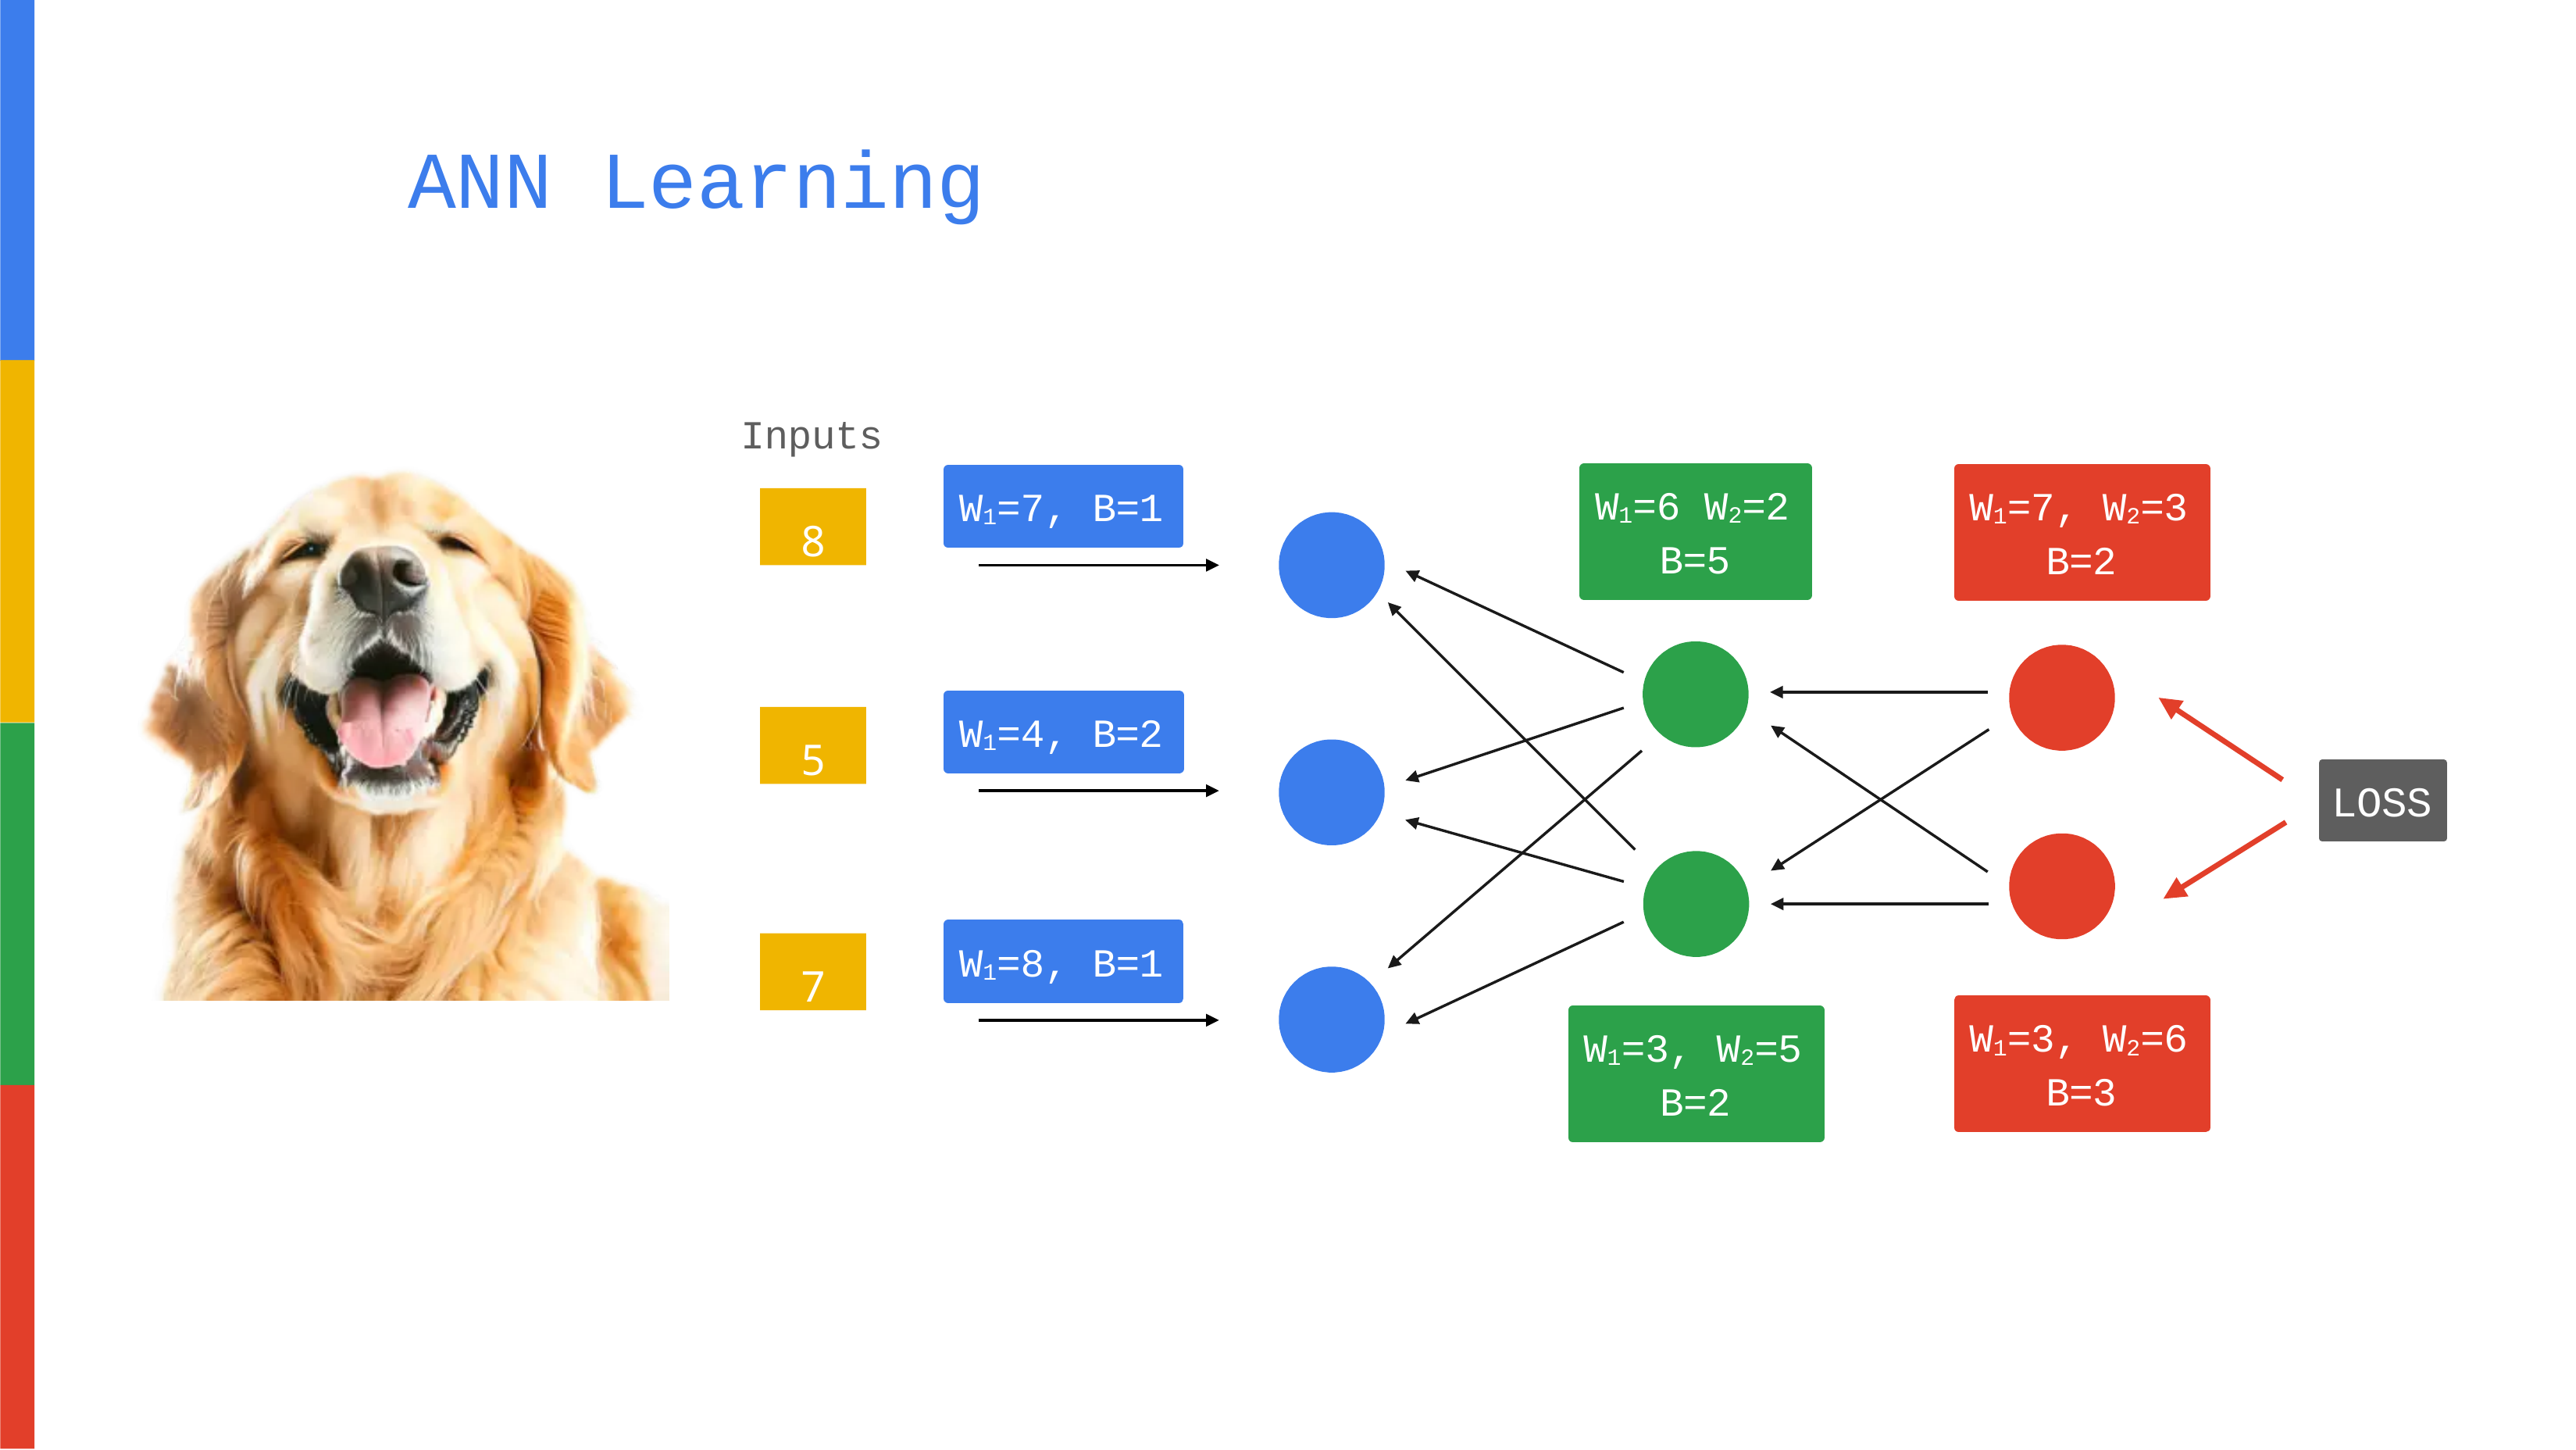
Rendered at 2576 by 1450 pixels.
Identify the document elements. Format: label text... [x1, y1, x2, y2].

text_box 5 [760, 706, 866, 784]
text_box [2009, 645, 2116, 752]
text_box Inputs [739, 406, 887, 457]
text_box 8 [760, 488, 866, 566]
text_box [2009, 833, 2116, 940]
text_box 7 [760, 933, 866, 1011]
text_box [2163, 819, 2289, 899]
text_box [943, 464, 1184, 548]
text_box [1279, 462, 1812, 1073]
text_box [1770, 897, 1989, 911]
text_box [1771, 725, 1991, 874]
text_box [979, 1013, 1219, 1027]
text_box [979, 784, 1220, 798]
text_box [943, 920, 1184, 1004]
picture [125, 448, 670, 1001]
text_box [1769, 685, 1989, 699]
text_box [2318, 759, 2448, 842]
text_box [979, 558, 1219, 572]
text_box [1953, 463, 2210, 602]
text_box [1568, 1005, 1825, 1143]
text_box ANN Learning [406, 126, 990, 225]
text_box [2158, 697, 2286, 783]
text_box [1953, 995, 2210, 1133]
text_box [943, 690, 1184, 774]
